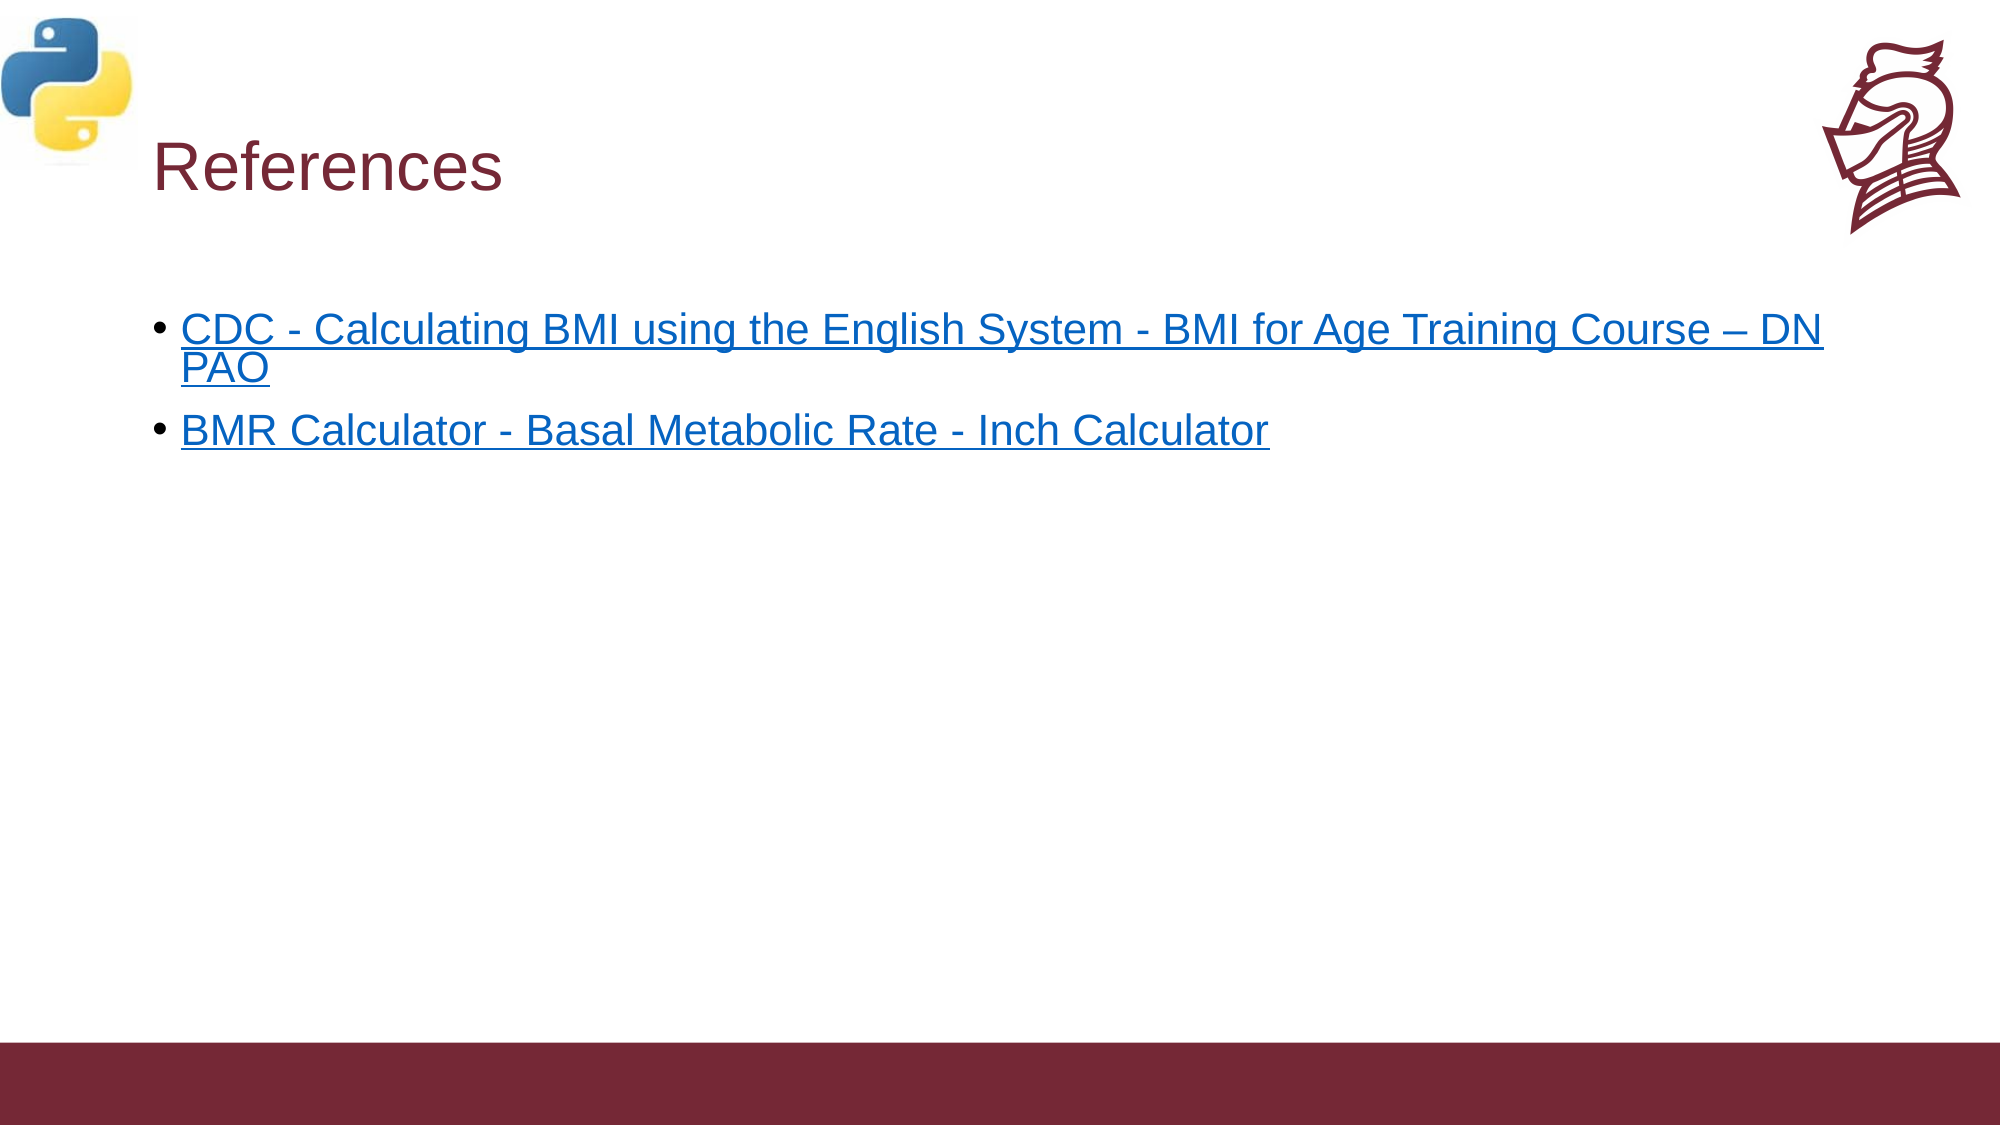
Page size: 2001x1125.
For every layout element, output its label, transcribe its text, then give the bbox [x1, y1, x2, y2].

list CDC - Calculating BMI using the English System - BMI for Age Training Course – DNPAO BMR Calculator - Basal Metabolic Rate - Inch Calculator [137, 299, 1863, 1014]
picture [0, 0, 138, 187]
title References [137, 59, 1863, 278]
picture [1813, 30, 1972, 248]
